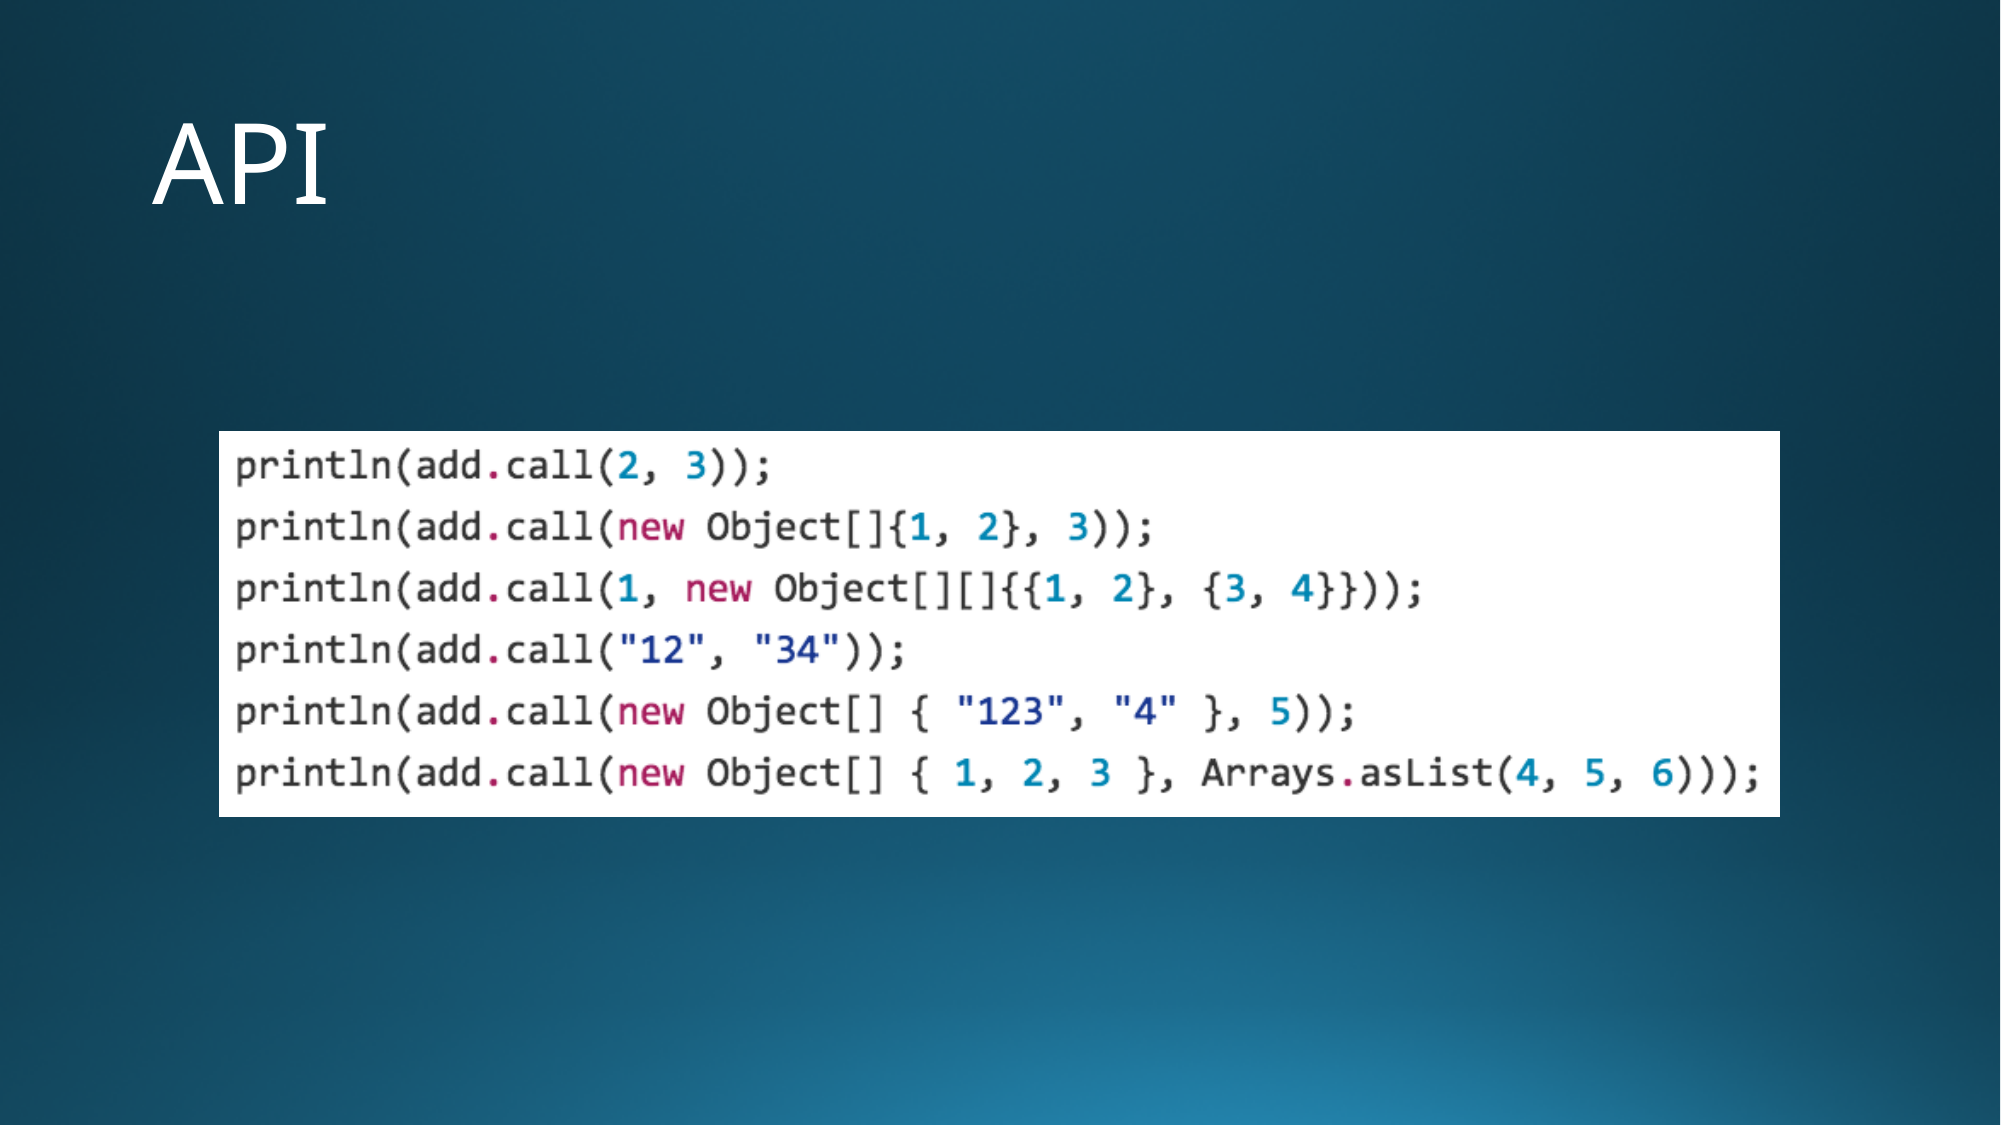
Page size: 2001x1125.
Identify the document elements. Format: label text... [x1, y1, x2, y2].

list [219, 431, 1781, 817]
title API [137, 59, 1863, 278]
picture [0, 0, 2001, 1125]
